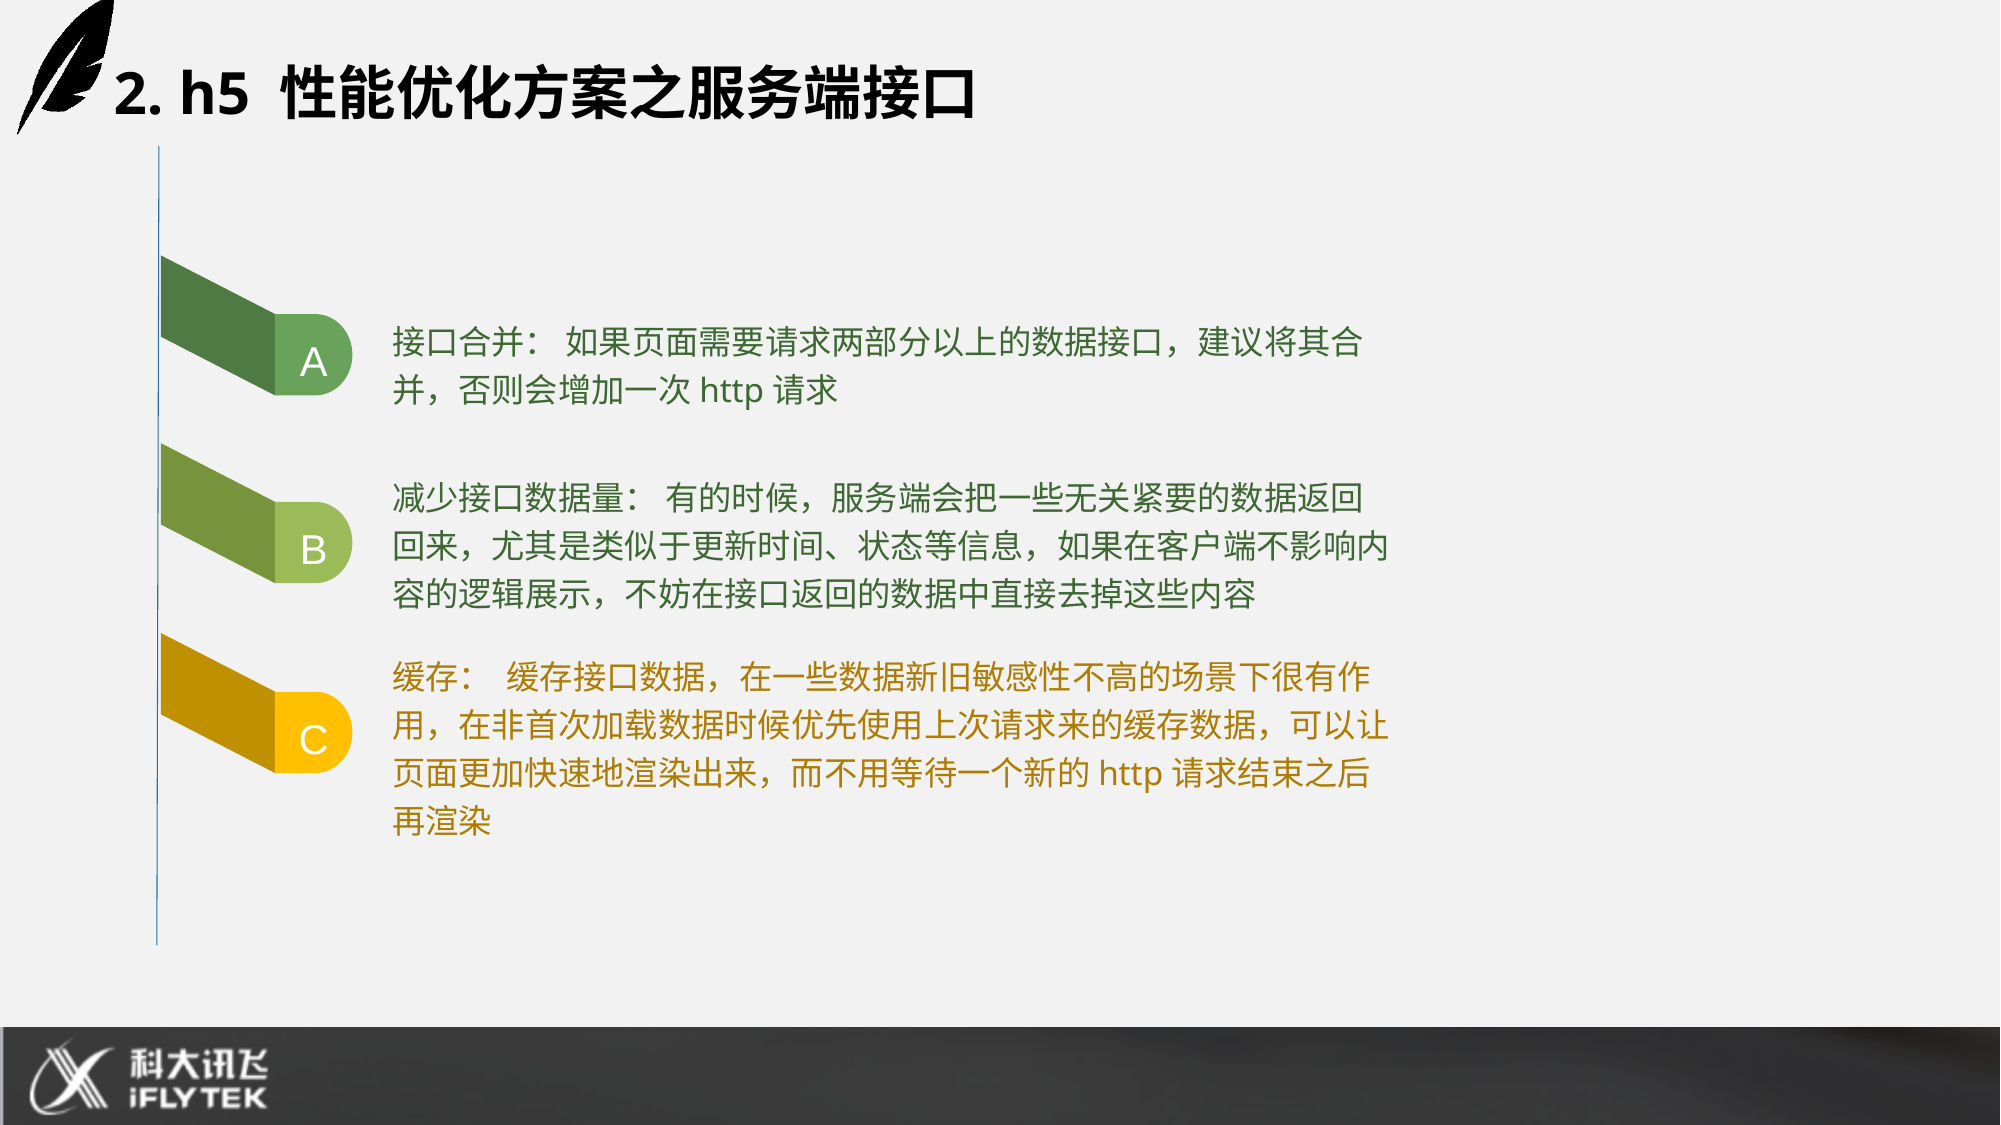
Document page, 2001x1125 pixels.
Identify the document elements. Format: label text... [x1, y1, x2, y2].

text_box C [273, 690, 354, 775]
text_box A [273, 313, 354, 397]
text_box [159, 441, 274, 584]
text_box B [273, 500, 354, 585]
text_box [159, 631, 275, 774]
text_box 2. h5 性能优化方案之服务端接口 [114, 49, 1662, 134]
text_box [159, 253, 276, 396]
text_box 缓存： 缓存接口数据，在一些数据新旧敏感性不高的场景下很有作用，在非首次加载数据时候优先使用上次请求来的缓存数据，可以让页面更加快速地渲染出来，而不用等待一个新的http请求结束之后再渲染 [377, 699, 1407, 789]
picture [0, 1027, 2000, 1125]
text_box 减少接口数据量： 有的时候，服务端会把一些无关紧要的数据返回回来，尤其是类似于更新时间、状态等信息，如果在客户端不影响内容的逻辑展示，不妨在接口返回的数据中直接去掉这些内容 [377, 496, 1407, 586]
picture [17, 0, 114, 135]
text_box 接口合并： 如果页面需要请求两部分以上的数据接口，建议将其合并，否则会增加一次http请求 [377, 315, 1407, 406]
